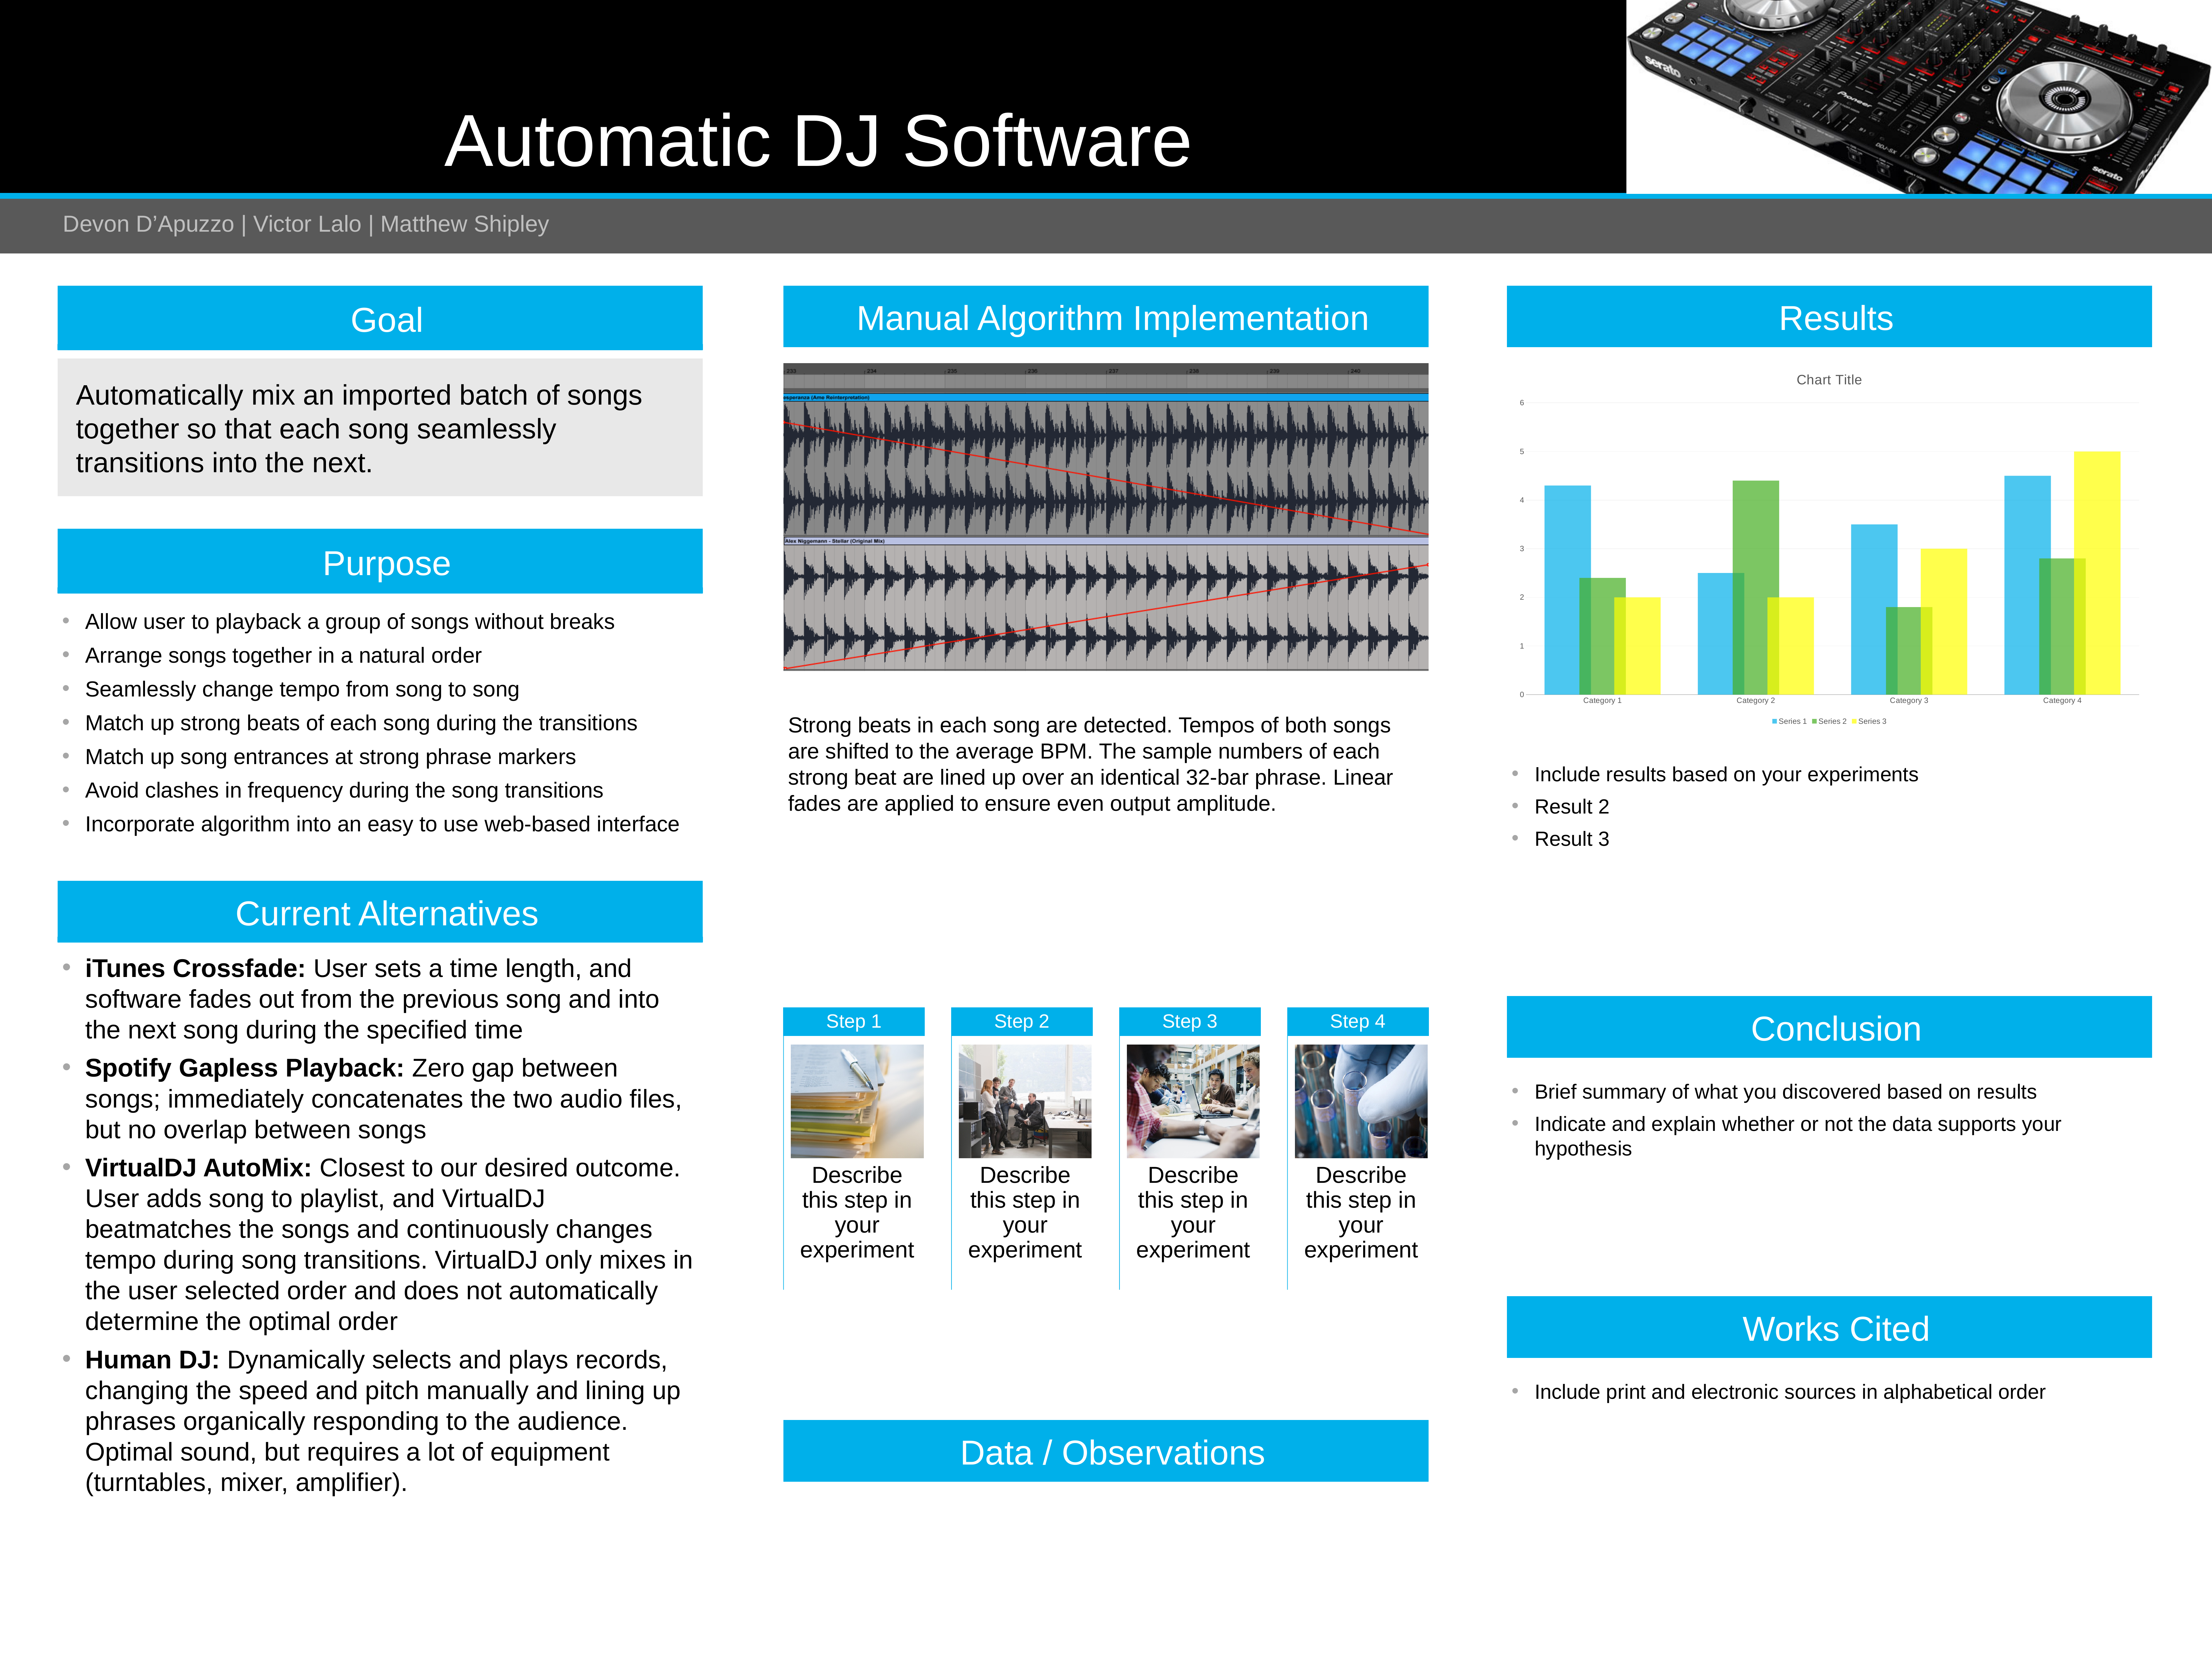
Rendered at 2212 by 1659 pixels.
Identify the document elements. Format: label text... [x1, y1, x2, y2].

list Devon D’Apuzzo | Victor Lalo | Matthew Shipley [58, 206, 1579, 239]
list Conclusion [1507, 996, 2152, 1058]
list Data / Observations [783, 1420, 1429, 1482]
chart [1507, 358, 2152, 727]
list Goal [57, 286, 703, 350]
picture [1626, 0, 2212, 194]
list Include print and electronic sources in alphabetical order [1507, 1369, 2152, 1594]
list Purpose [57, 529, 703, 594]
picture [783, 402, 1429, 671]
list Strong beats in each song are detected. Tempos of both songs are shifted to the average BPM. The sample numbers of each strong beat are lined up over an identical 32-bar phrase. Linear fades are applied to ensure even output amplitude. [783, 702, 1429, 820]
list Include results based on your experiments Result 2 Result 3 [1507, 751, 2152, 981]
list Brief summary of what you discovered based on results Indicate and explain whether or not the data supports your hypothesis [1507, 1069, 2152, 1288]
list Manual Algorithm Implementation [783, 286, 1429, 347]
list Current Alternatives [57, 881, 703, 942]
list Allow user to playback a group of songs without breaks Arrange songs together in a natural order Seamlessly change tempo from song to song Match up strong beats of each song during the transitions Match up song entrances at strong phrase markers Avoid clashes in frequency during the song transitions Incorporate algorithm into an easy to use web-based interface [57, 598, 703, 881]
list Automatically mix an imported batch of songs together so that each song seamlessly transitions into the next. [57, 358, 703, 496]
list iTunes Crossfade: User sets a time length, and software fades out from the previous song and into the next song during the specified time Spotify Gapless Playback: Zero gap between songs; immediately concatenates the two audio files, but no overlap between songs VirtualDJ AutoMix: Closest to our desired outcome. User adds song to playlist, and VirtualDJ beatmatches the songs and continuously changes tempo during song transitions. VirtualDJ only mixes in the user selected order and does not automatically determine the optimal order Human DJ: Dynamically selects and plays records, changing the speed and pitch manually and lining up phrases organically responding to the audience. Optimal sound, but requires a lot of equipment (turntables, mixer, amplifier). [57, 942, 703, 1562]
picture [783, 363, 1429, 393]
title Automatic DJ Software [58, 34, 1579, 184]
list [783, 980, 1429, 1317]
list Results [1507, 286, 2152, 347]
list Works Cited [1507, 1296, 2152, 1358]
